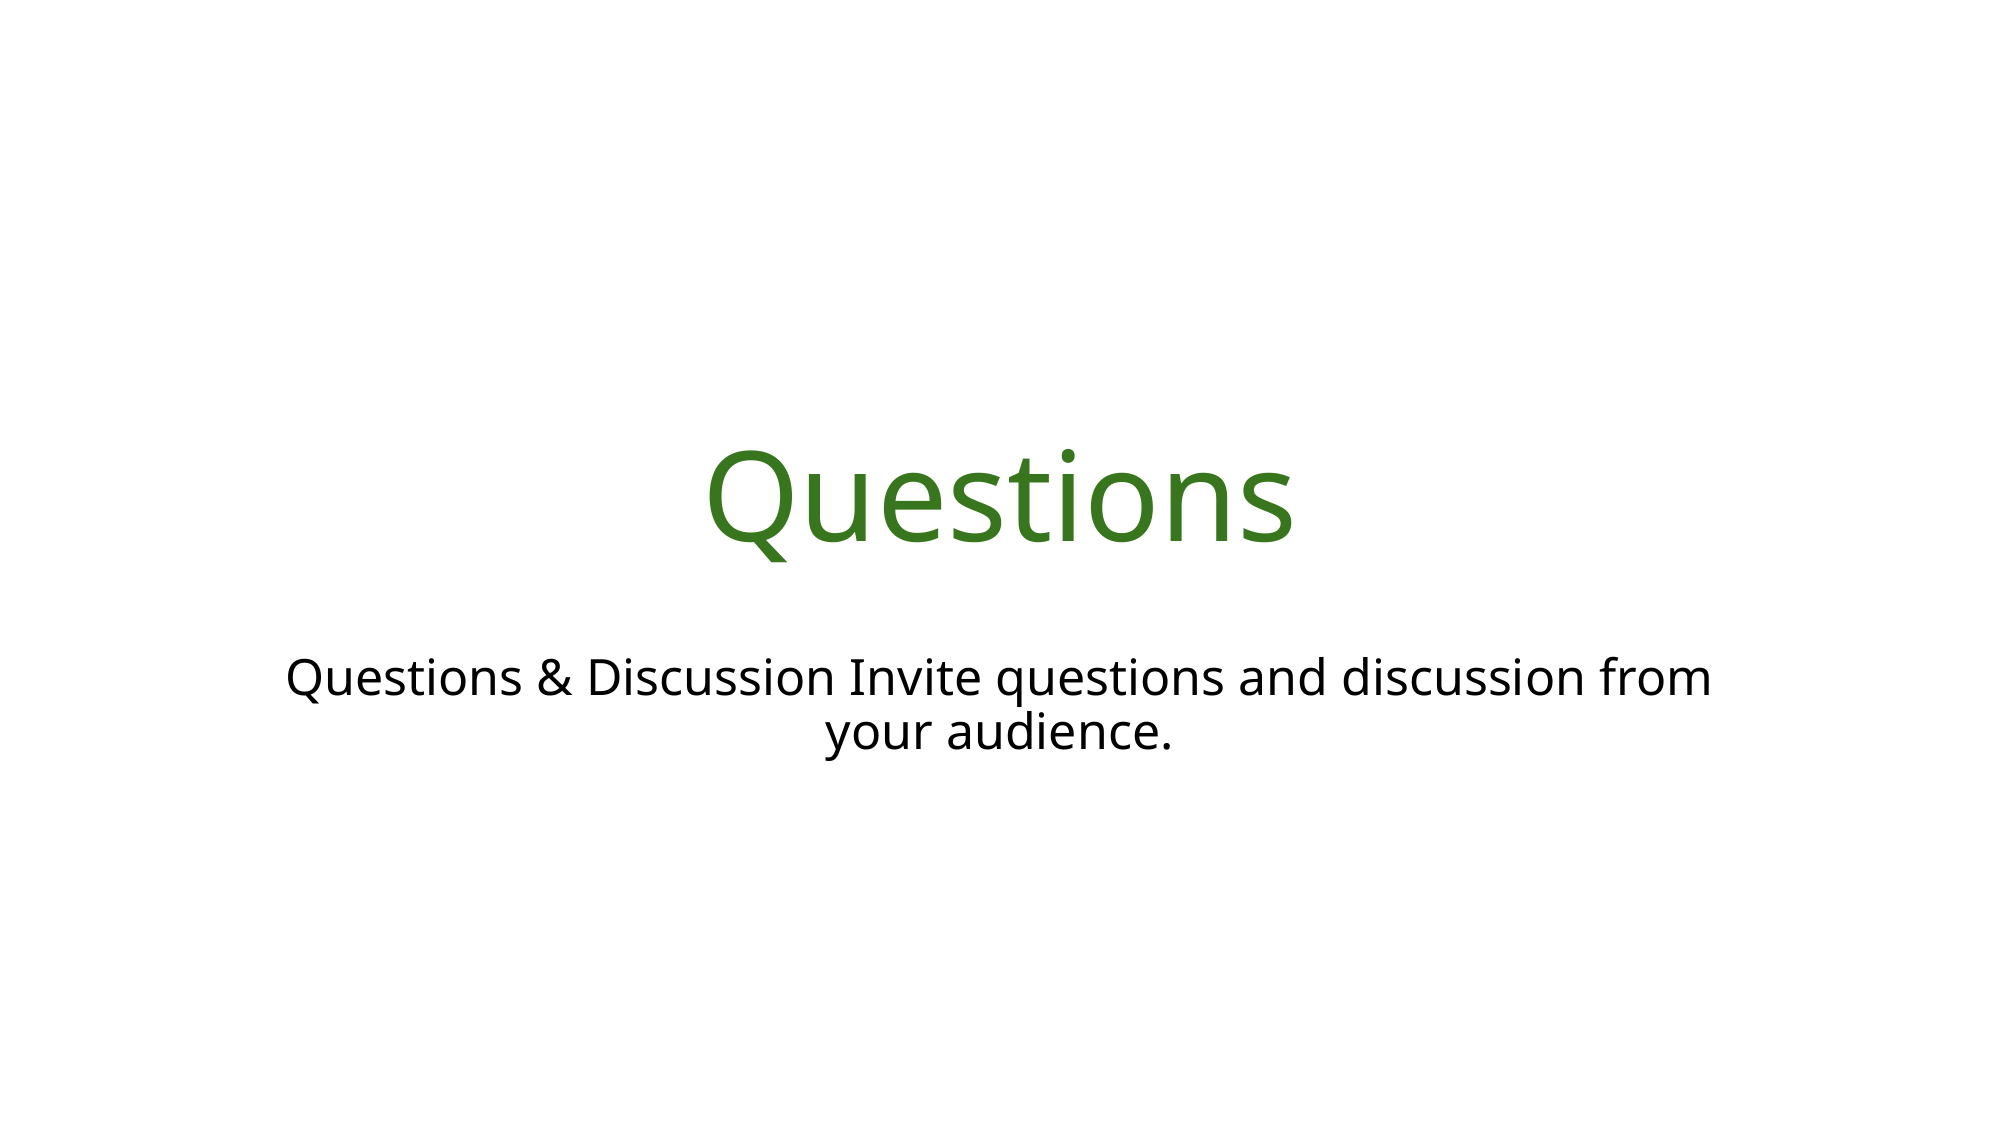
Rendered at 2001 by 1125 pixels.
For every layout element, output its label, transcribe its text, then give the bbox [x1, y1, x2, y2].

title Questions [249, 184, 1750, 576]
subtitle Questions & Discussion Invite questions and discussion from your audience. [249, 590, 1750, 863]
